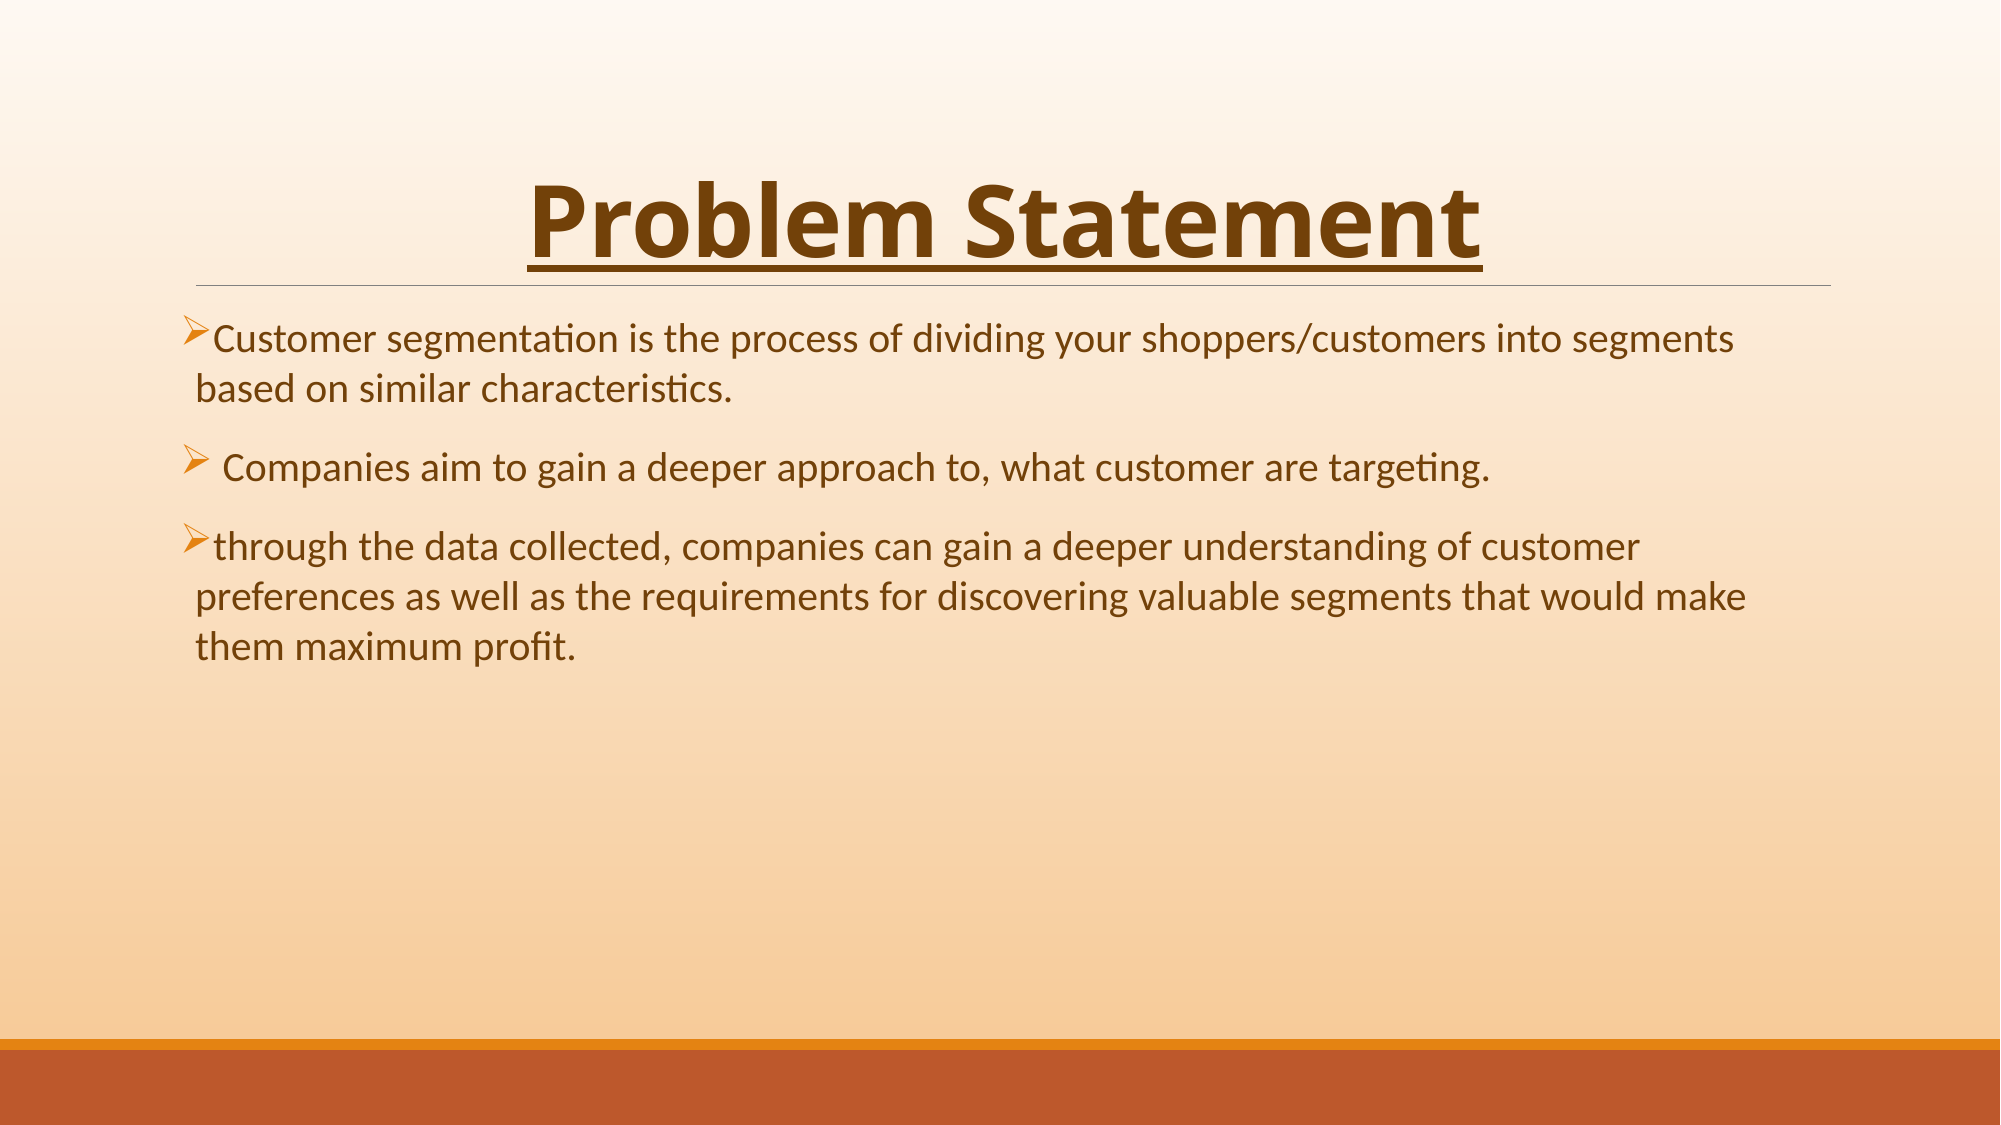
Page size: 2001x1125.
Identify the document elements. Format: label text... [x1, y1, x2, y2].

title Problem Statement [180, 47, 1830, 285]
list Customer segmentation is the process of dividing your shoppers/customers into segments based on similar characteristics. Companies aim to gain a deeper approach to, what customer are targeting. through the data collected, companies can gain a deeper understanding of customer preferences as well as the requirements for discovering valuable segments that would make them maximum profit. [180, 302, 1830, 963]
